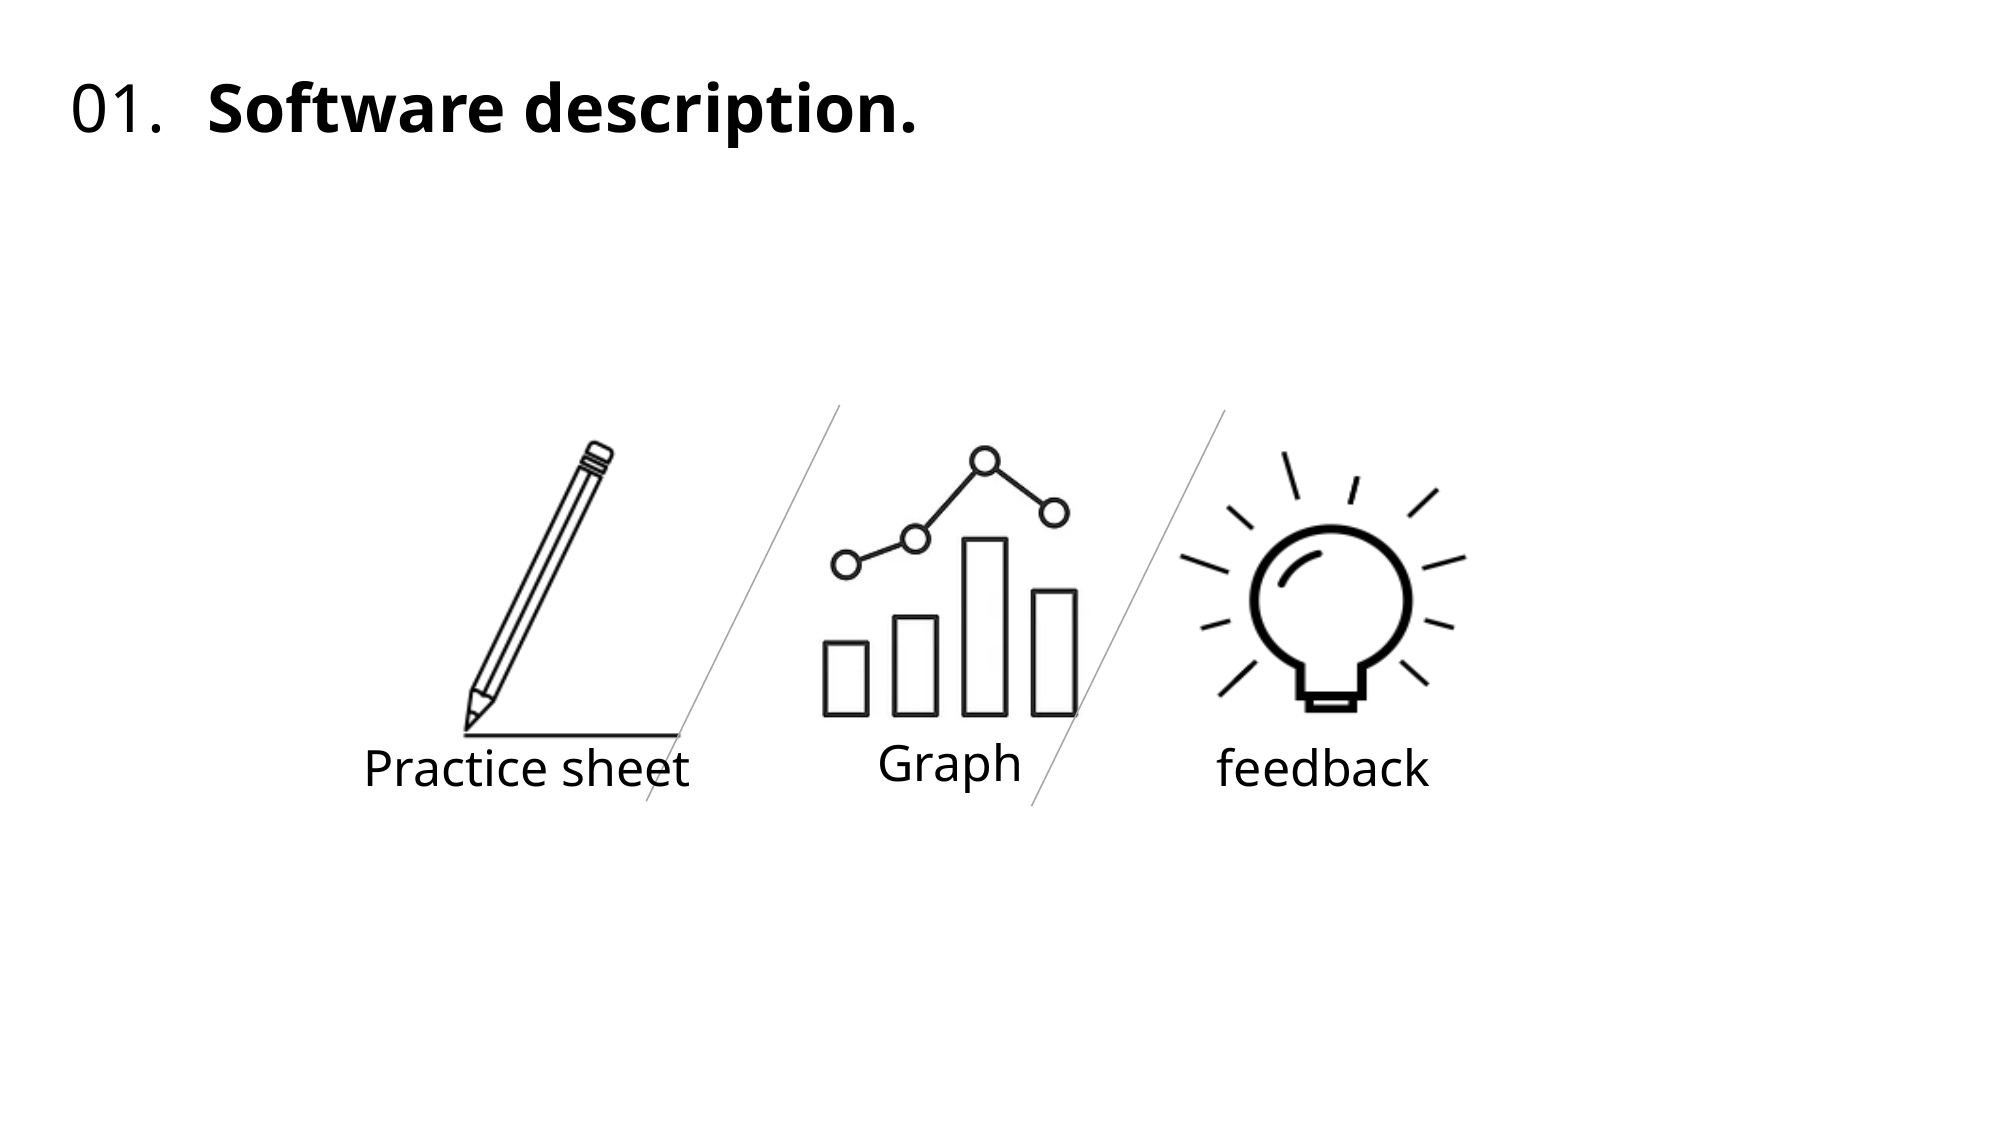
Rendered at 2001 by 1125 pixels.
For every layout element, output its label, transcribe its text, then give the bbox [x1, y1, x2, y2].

text_box Practice sheet [328, 728, 641, 804]
text_box 01. [54, 58, 181, 154]
text_box Software description. [181, 58, 977, 154]
picture [1134, 405, 1513, 759]
picture [385, 402, 760, 777]
text_box Graph [845, 763, 1026, 799]
picture [840, 433, 1031, 756]
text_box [645, 404, 840, 802]
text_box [1031, 409, 1226, 807]
text_box feedback [1229, 728, 1523, 804]
